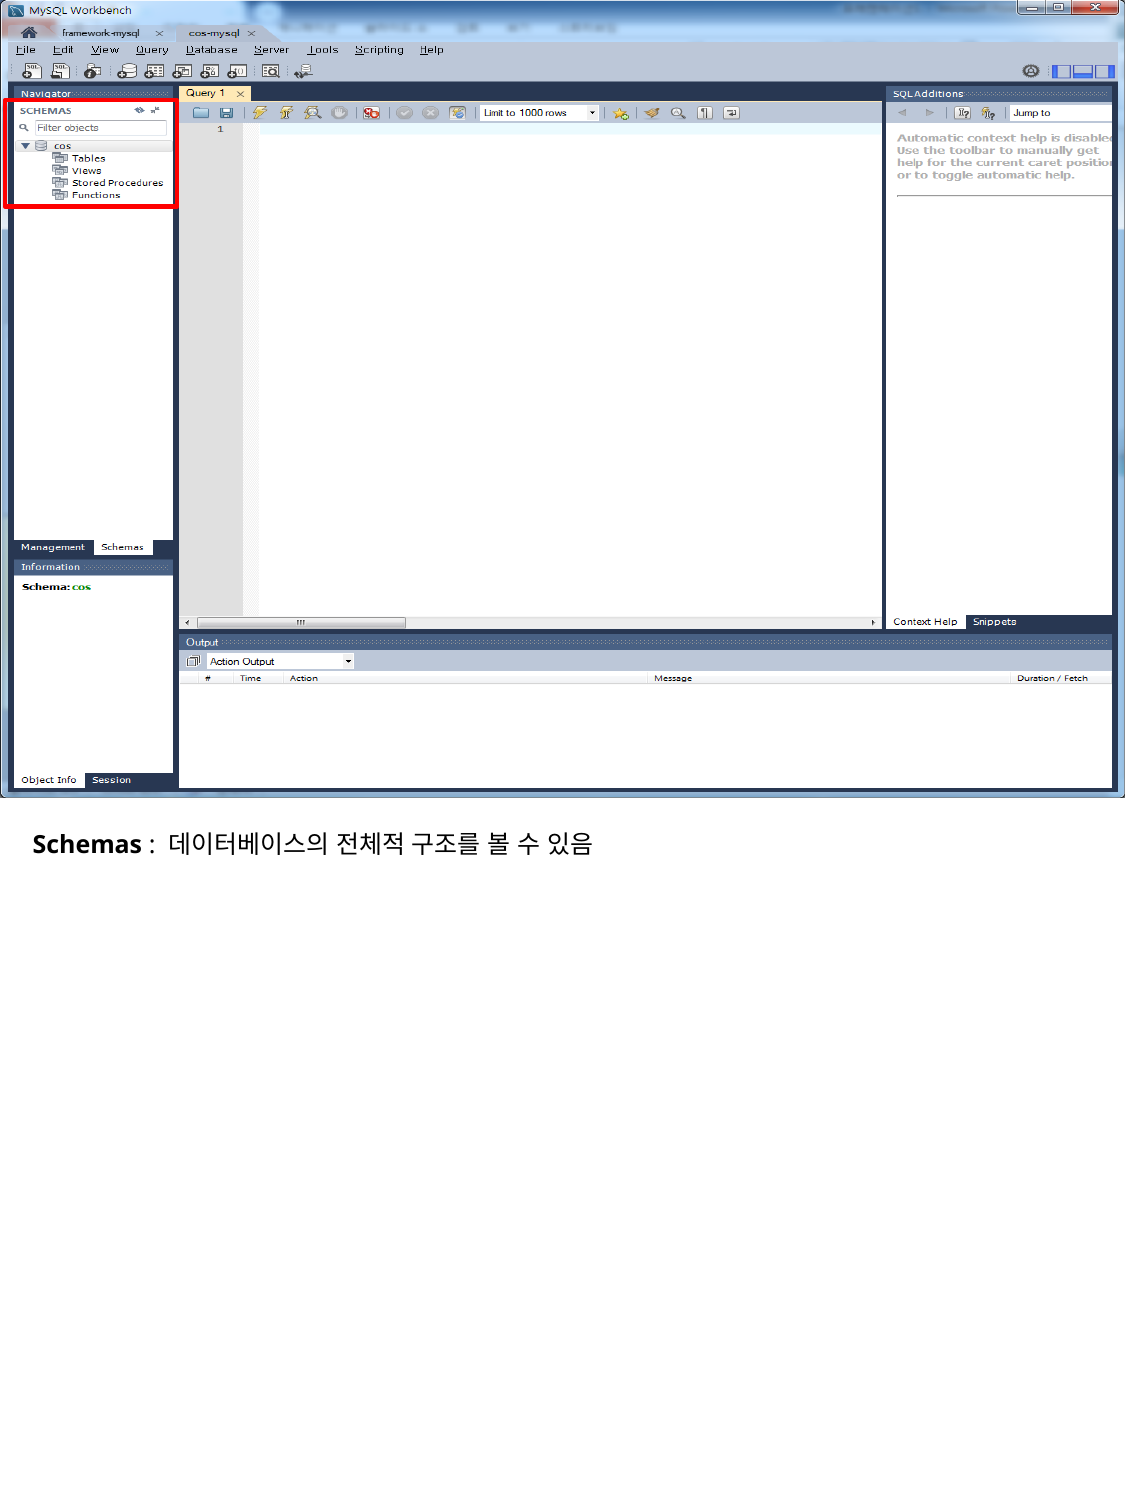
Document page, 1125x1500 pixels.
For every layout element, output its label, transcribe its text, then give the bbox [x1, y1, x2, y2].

text_box Schemas : 데이터베이스의 전체적 구조를 볼 수 있음 [18, 820, 610, 866]
picture [0, 0, 1125, 798]
